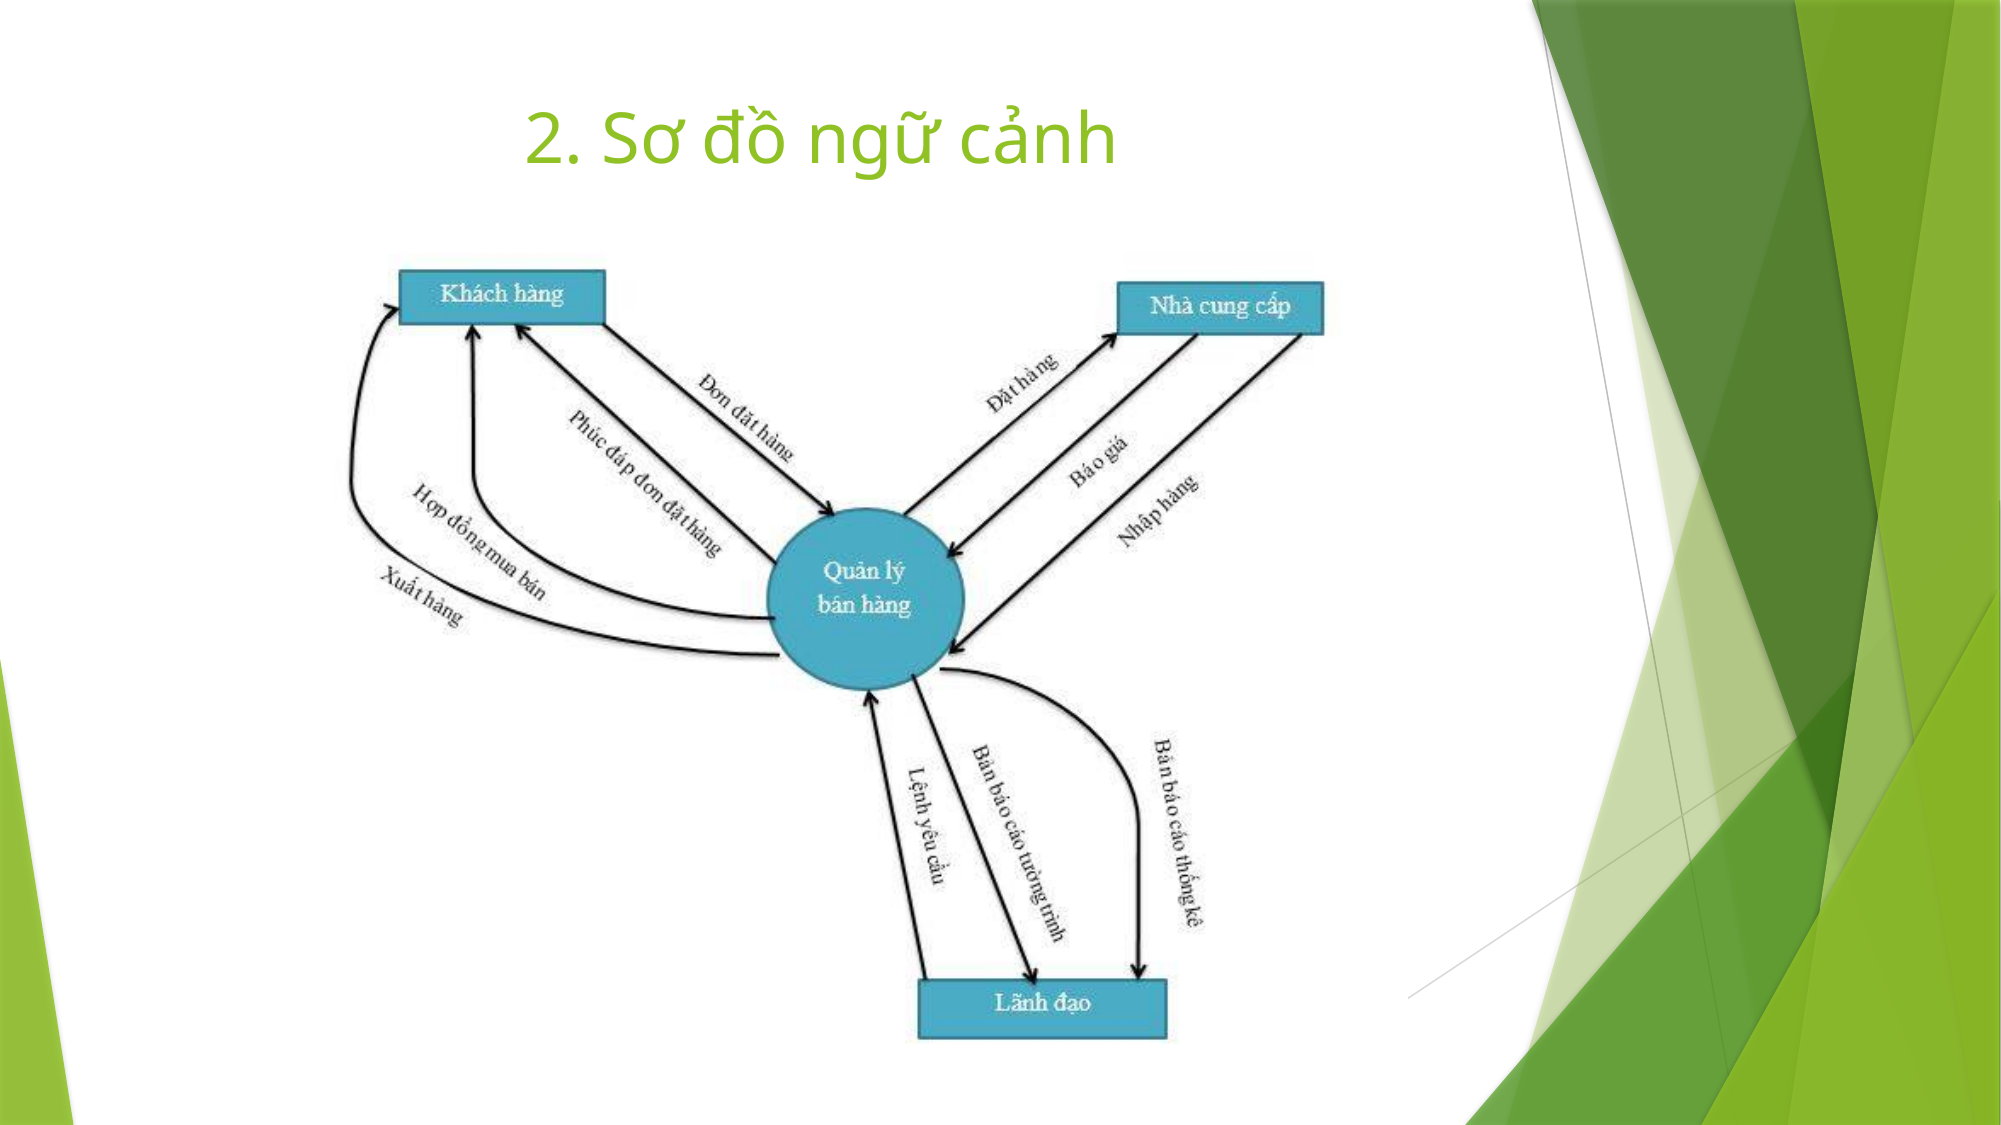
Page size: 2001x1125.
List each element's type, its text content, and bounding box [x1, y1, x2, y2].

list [306, 199, 1408, 1125]
title 2. Sơ đồ ngữ cảnh [509, 85, 1206, 186]
